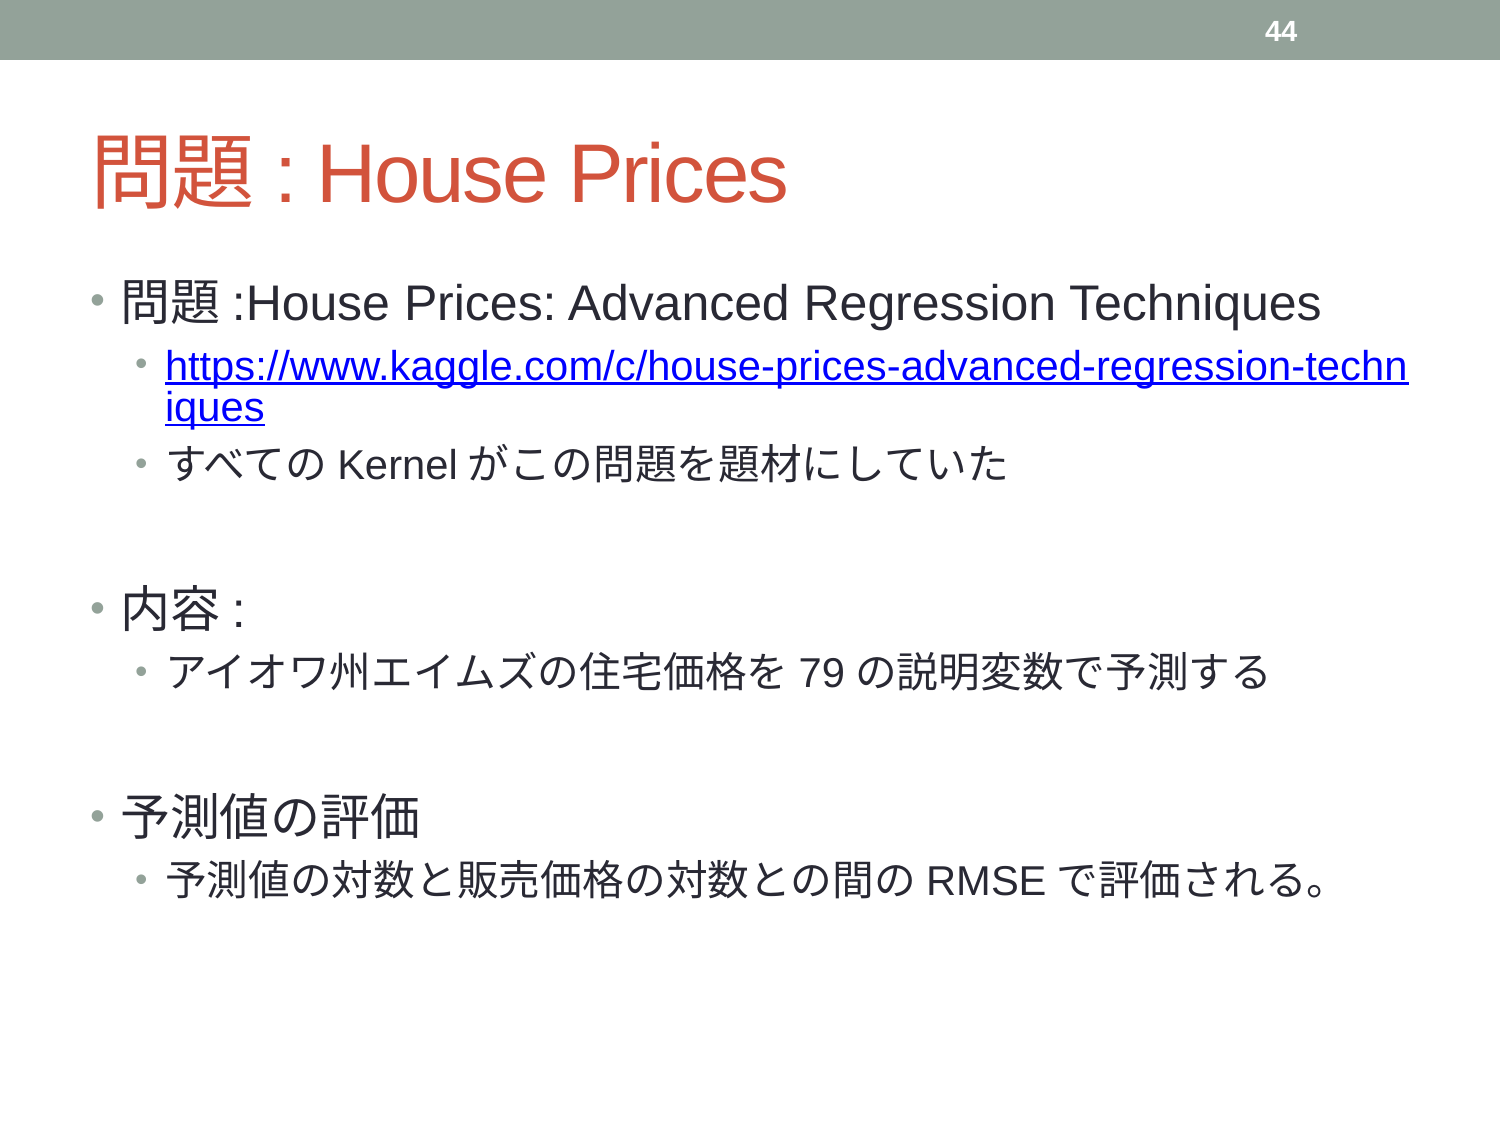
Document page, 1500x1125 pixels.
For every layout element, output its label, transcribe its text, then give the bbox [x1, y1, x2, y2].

title 問題: House Prices [75, 87, 1425, 250]
list 問題:House Prices: Advanced Regression Techniques https://www.kaggle.com/c/house-prices-advanced-regression-techniques すべてのKernelがこの問題を題材にしていた 内容: アイオワ州エイムズの住宅価格を79の説明変数で予測する 予測値の評価 予測値の対数と販売価格の対数との間のRMSEで評価される。 [75, 262, 1425, 1063]
slide_number 44 [1250, 3, 1425, 57]
